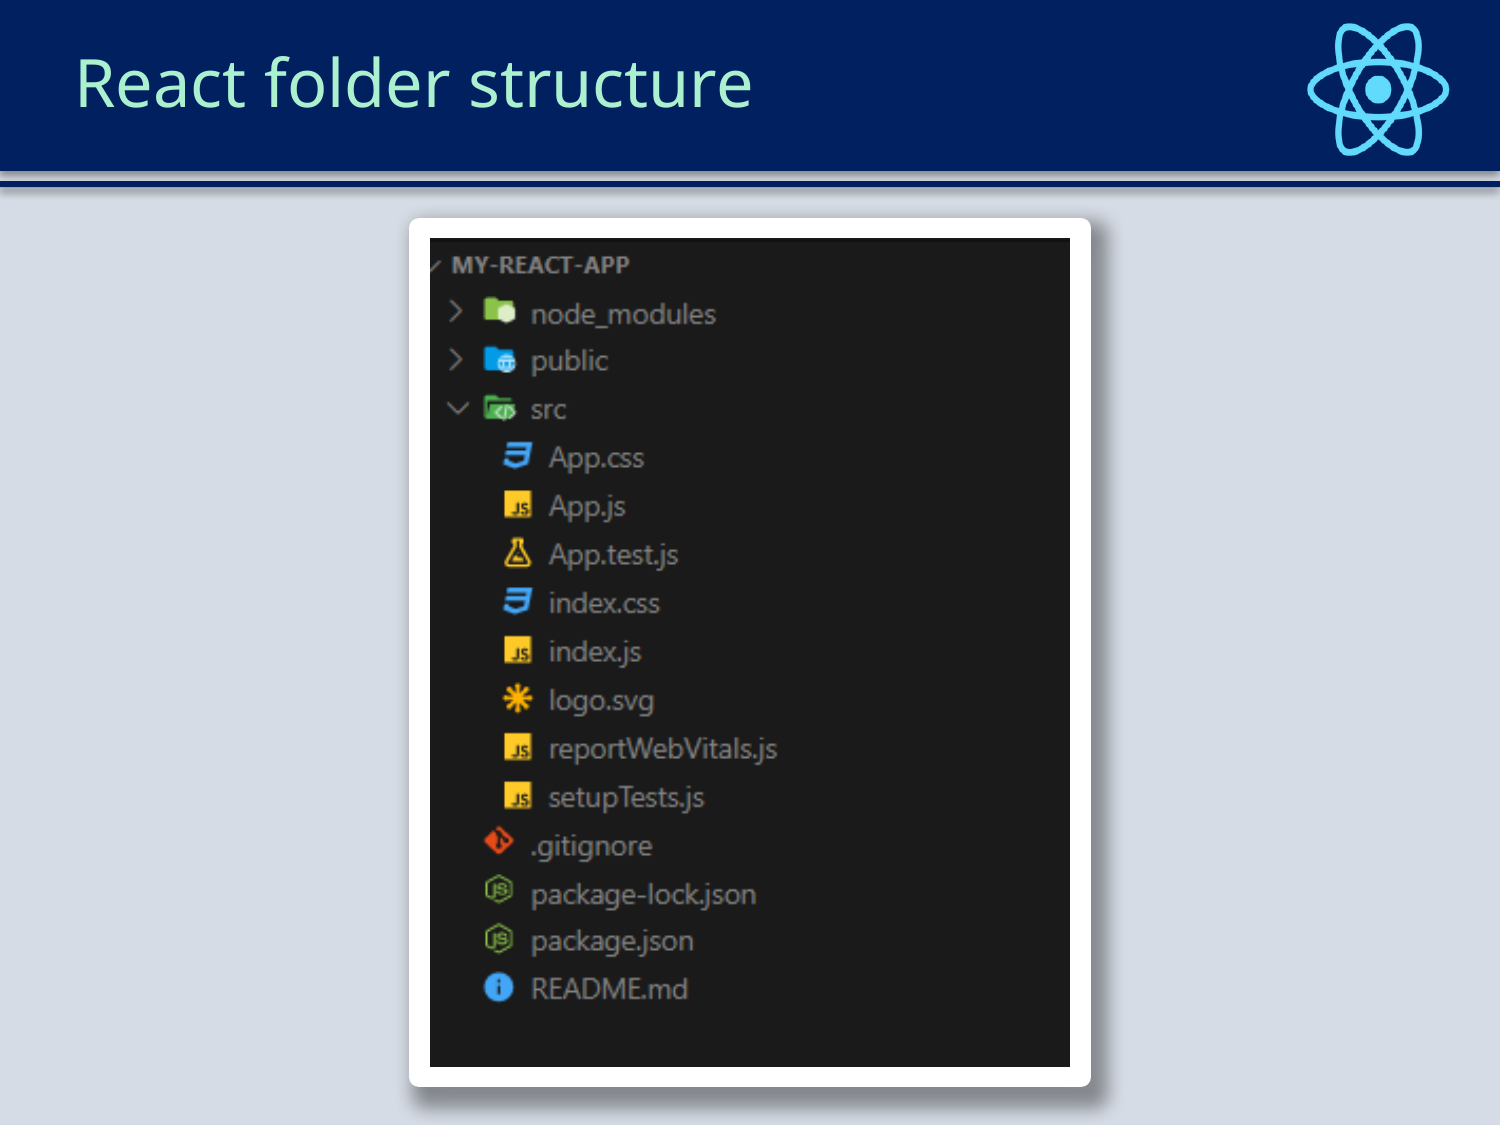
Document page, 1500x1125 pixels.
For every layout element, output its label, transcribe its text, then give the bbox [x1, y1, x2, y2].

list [429, 238, 1071, 1067]
picture [1256, 0, 1500, 180]
title React folder structure [59, 0, 1256, 171]
